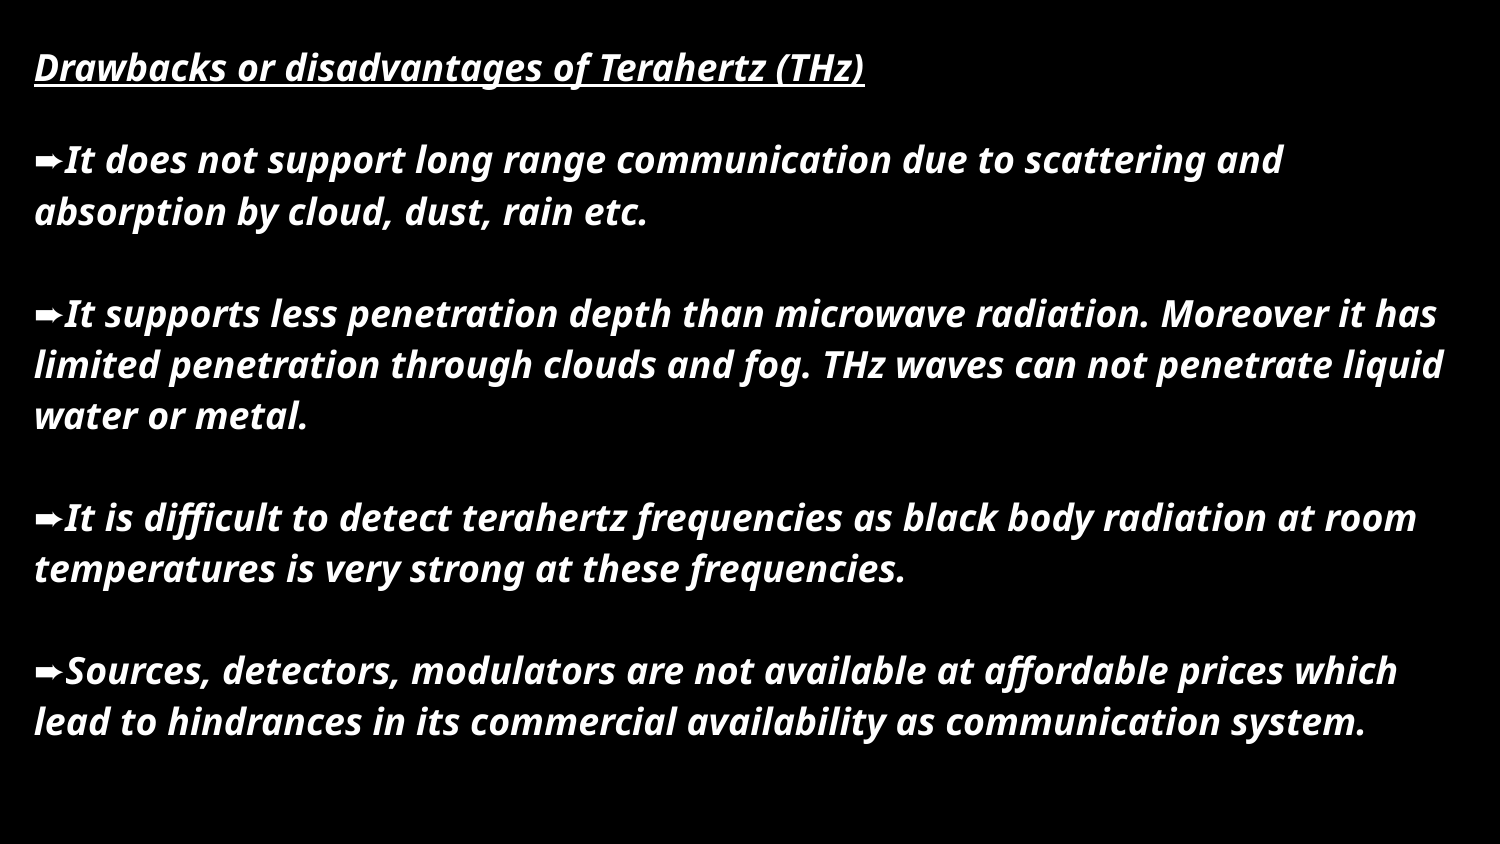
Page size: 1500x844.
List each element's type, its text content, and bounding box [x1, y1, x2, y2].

title Drawbacks or disadvantages of Terahertz (THz) ➨It does not support long range communication due to scattering and absorption by cloud, dust, rain etc. ➨It supports less penetration depth than microwave radiation. Moreover it has limited penetration through clouds and fog. THz waves can not penetrate liquid water or metal. ➨It is difficult to detect terahertz frequencies as black body radiation at room temperatures is very strong at these frequencies. ➨Sources, detectors, modulators are not available at affordable prices which lead to hindrances in its commercial availability as communication system. [18, 26, 1474, 798]
